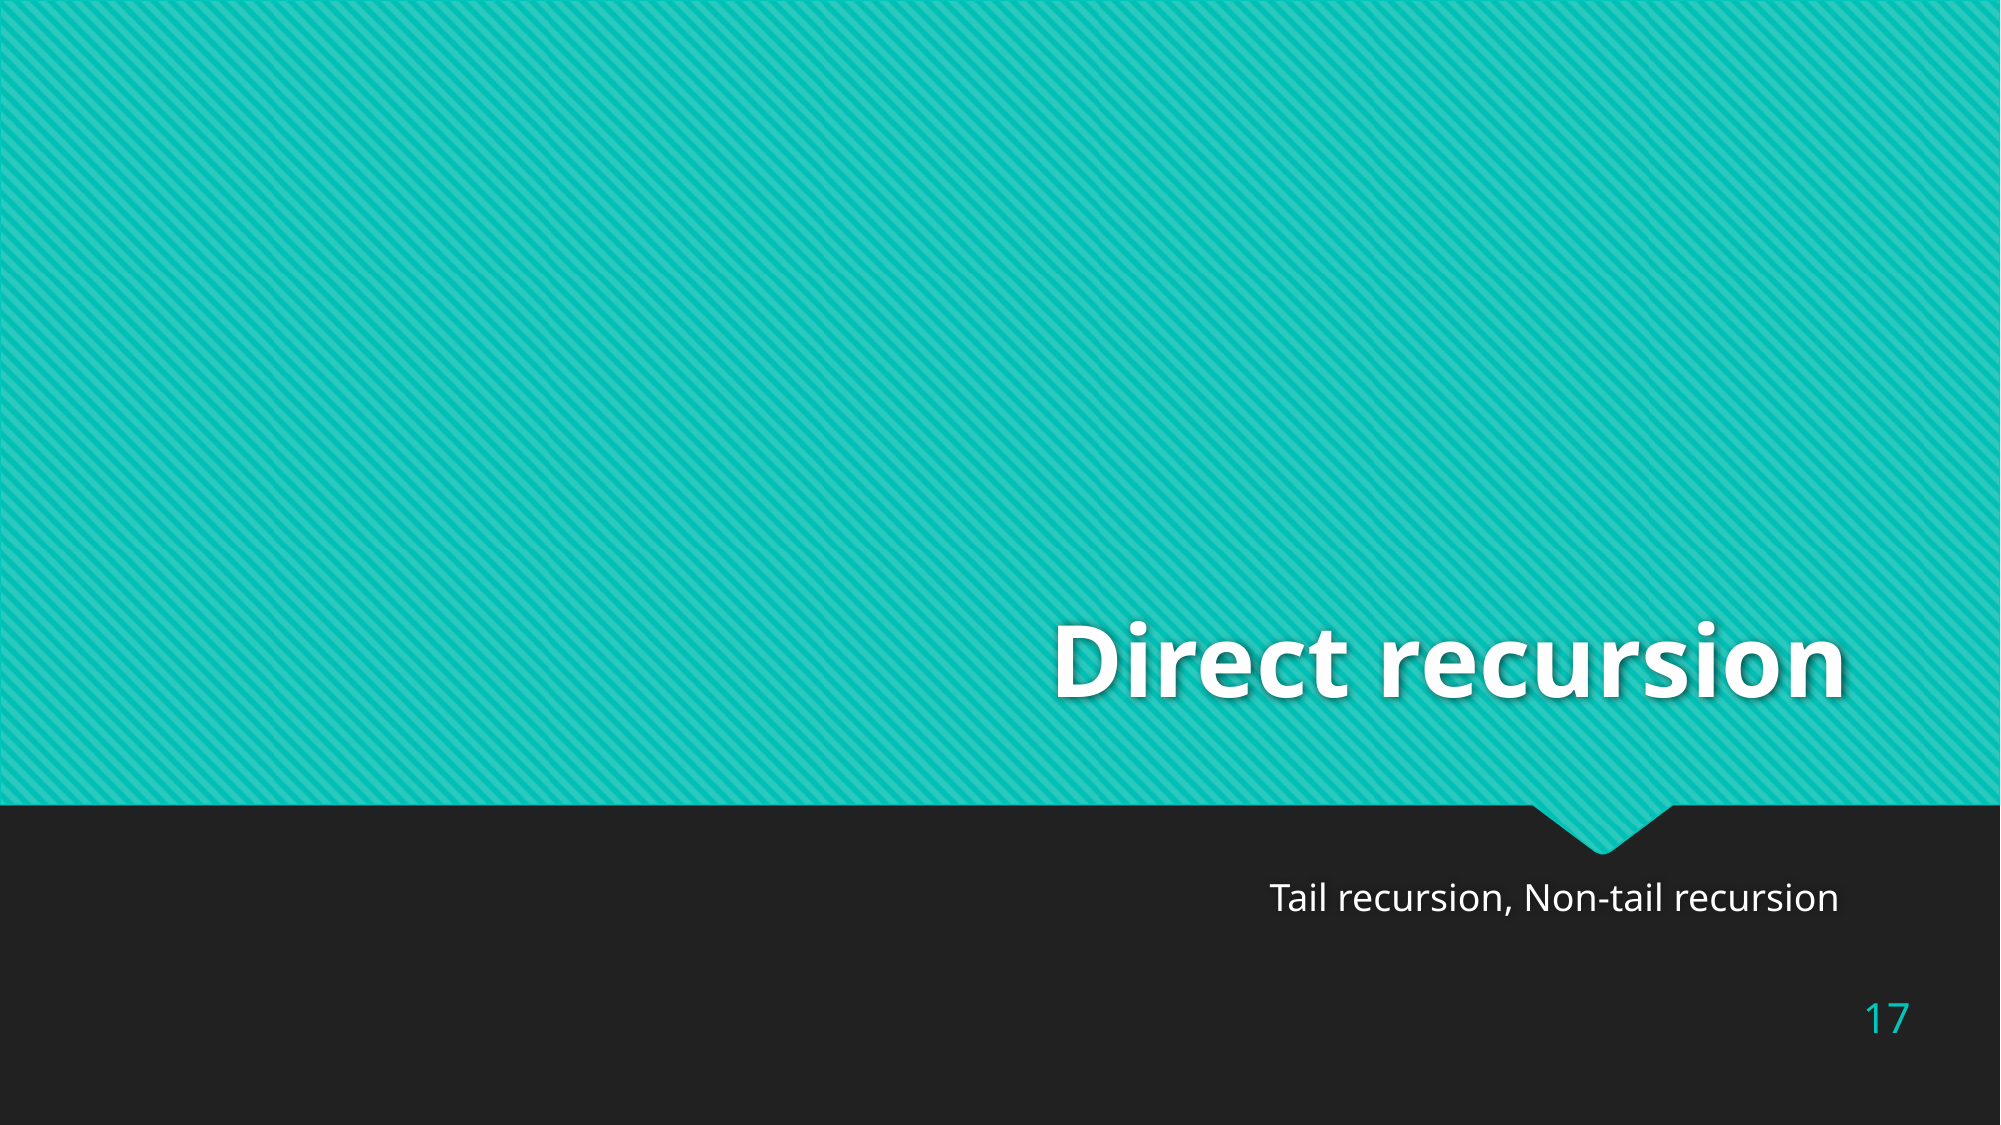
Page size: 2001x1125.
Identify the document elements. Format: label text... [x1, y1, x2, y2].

title Direct recursion [132, 484, 1866, 726]
slide_number 17 [1751, 970, 1926, 1051]
list Tail recursion, Non-tail recursion [132, 866, 1866, 938]
